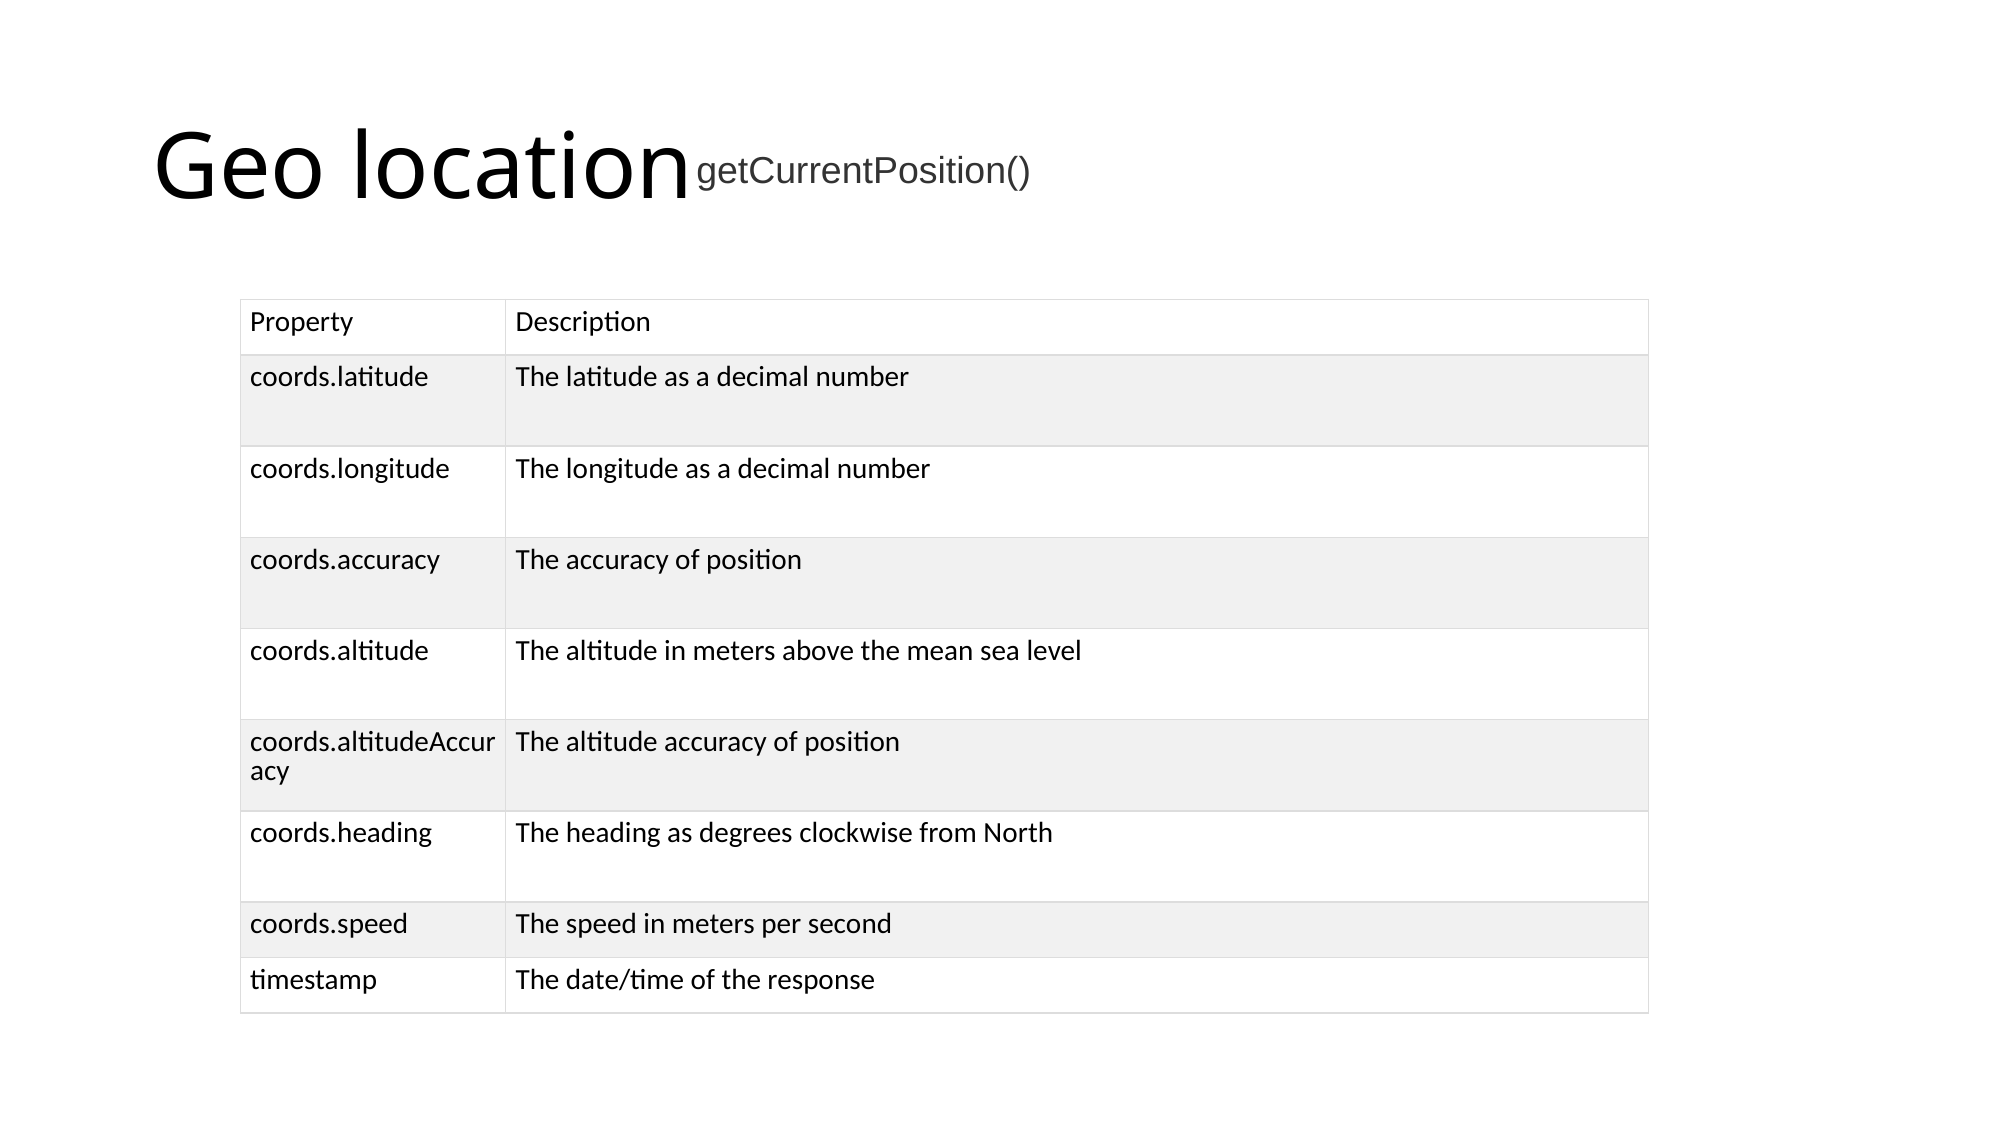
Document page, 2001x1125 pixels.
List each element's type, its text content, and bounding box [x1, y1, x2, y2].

table_header Description [506, 300, 1648, 354]
table_cell coords.altitudeAccuracy [241, 720, 505, 810]
table_cell timestamp [241, 958, 505, 1012]
table_cell The longitude as a decimal number [506, 447, 1648, 537]
table_cell coords.altitude [241, 629, 505, 719]
table_cell The accuracy of position [506, 538, 1648, 628]
table_cell The altitude accuracy of position [506, 720, 1648, 810]
table_cell coords.accuracy [241, 538, 505, 628]
table_cell coords.heading [241, 812, 505, 901]
table_header Property [241, 300, 505, 354]
table_cell The speed in meters per second [506, 903, 1648, 957]
table_cell The date/time of the response [506, 958, 1648, 1012]
table_cell The latitude as a decimal number [506, 356, 1648, 445]
table_cell coords.longitude [241, 447, 505, 537]
table_cell The altitude in meters above the mean sea level [506, 629, 1648, 719]
text_box getCurrentPosition() [681, 138, 1057, 198]
table_cell coords.speed [241, 903, 505, 957]
table_cell coords.latitude [241, 356, 505, 445]
table_cell The heading as degrees clockwise from North [506, 812, 1648, 901]
title Geo location [137, 59, 1863, 278]
